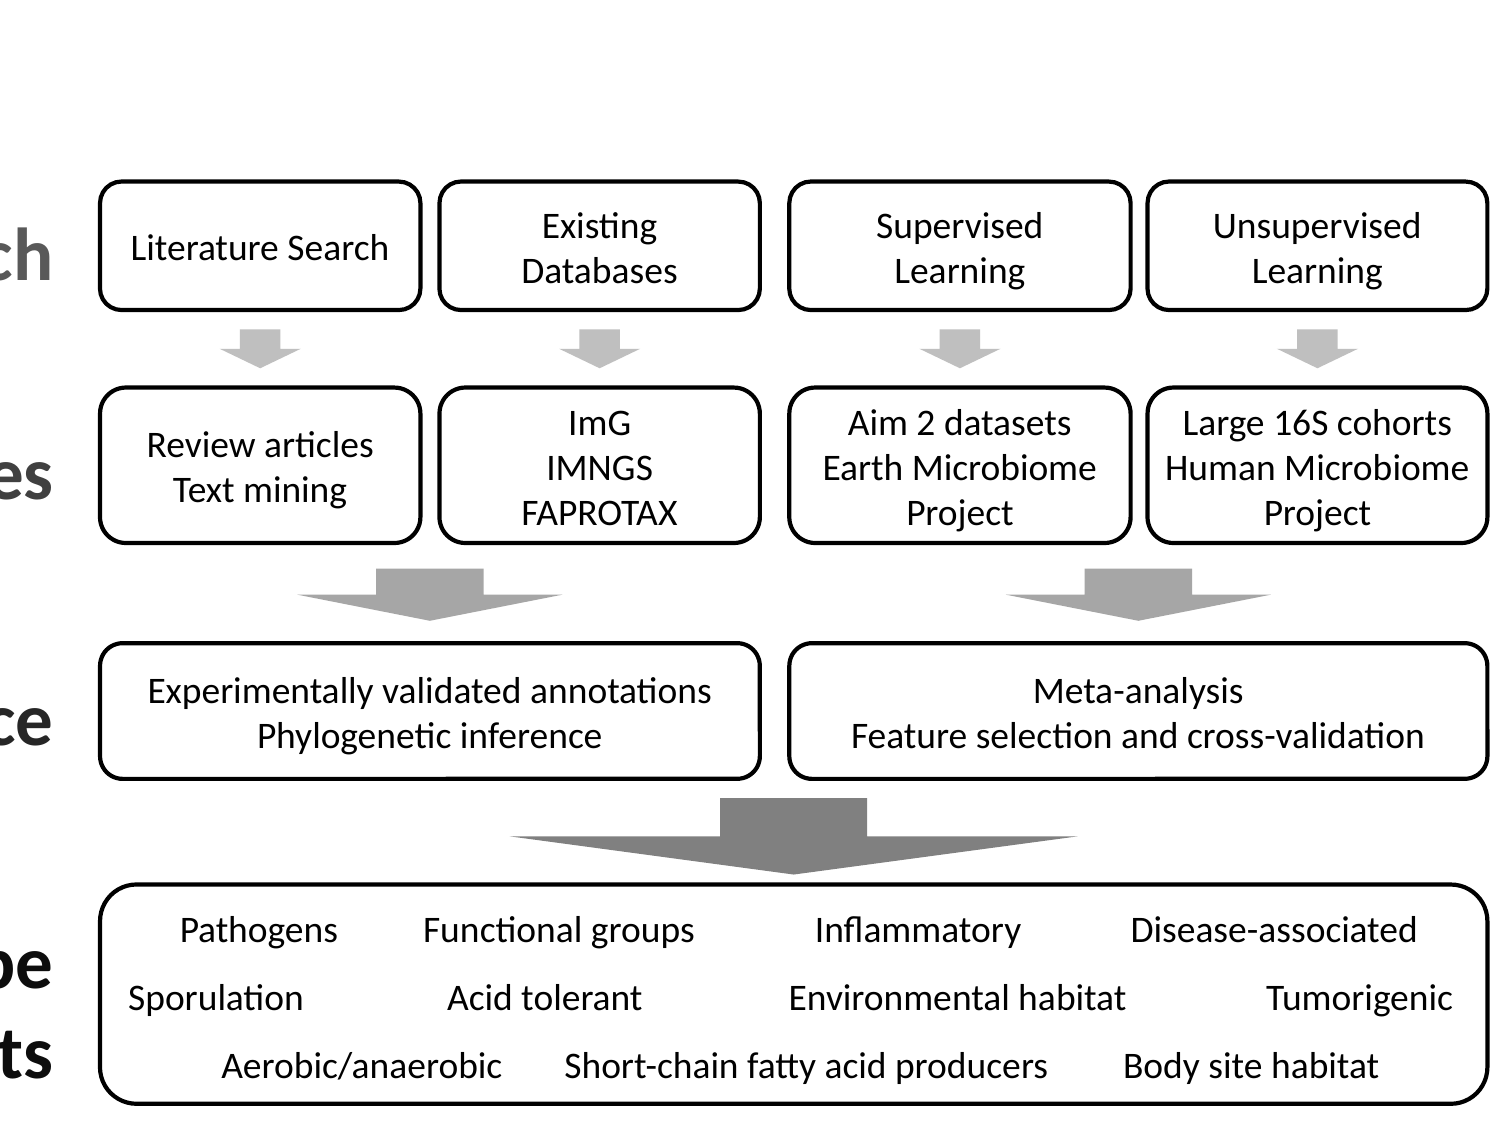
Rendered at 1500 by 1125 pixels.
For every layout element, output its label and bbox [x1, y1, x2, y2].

text_box [0, 181, 1488, 1104]
